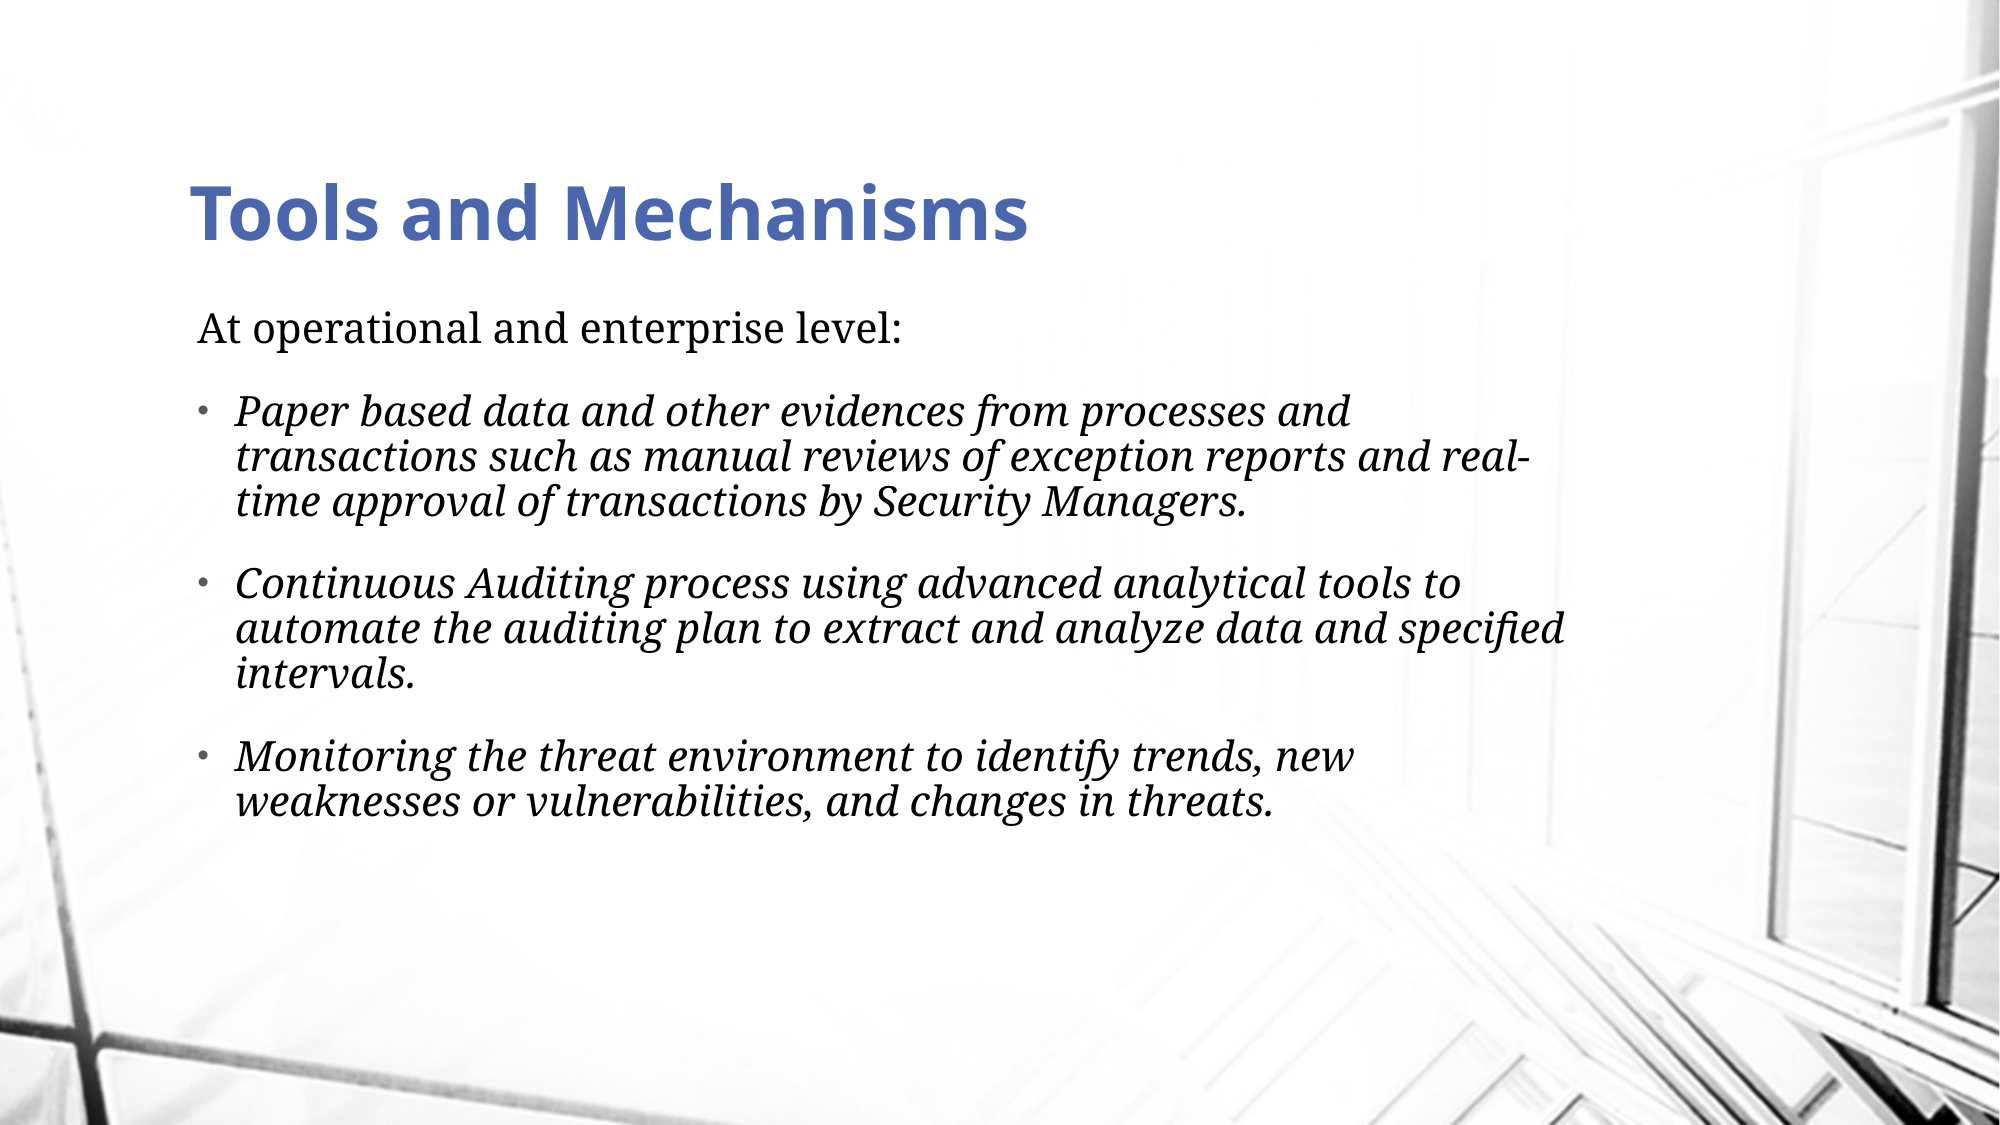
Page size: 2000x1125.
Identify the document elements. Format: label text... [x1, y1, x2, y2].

picture [0, 0, 2000, 1125]
list At operational and enterprise level: Paper based data and other evidences from processes and transactions such as manual reviews of exception reports and real-time approval of transactions by Security Managers. Continuous Auditing process using advanced analytical tools to automate the auditing plan to extract and analyze data and specified intervals. Monitoring the threat environment to identify trends, new weaknesses or vulnerabilities, and changes in threats. [174, 299, 1600, 988]
title Tools and Mechanisms [174, 87, 1600, 263]
